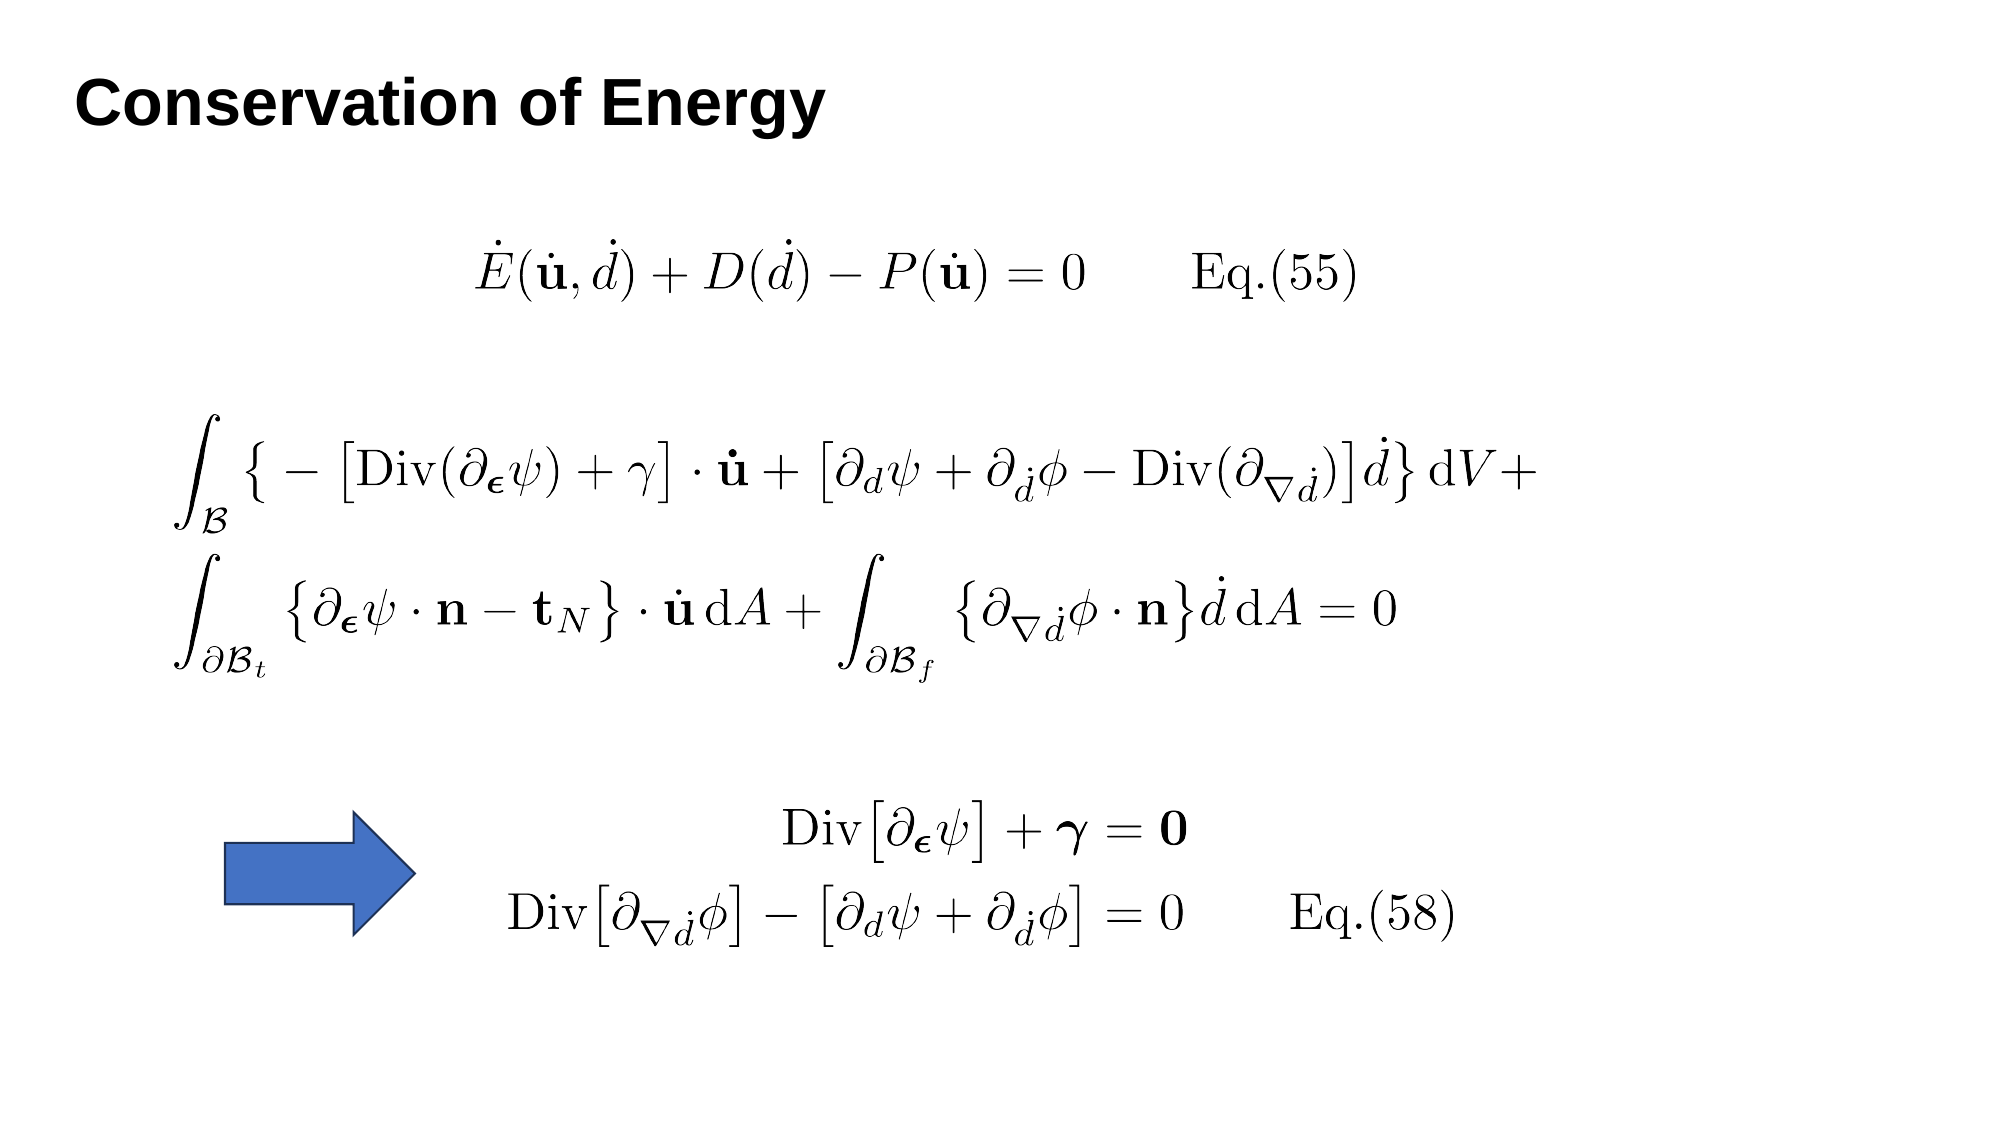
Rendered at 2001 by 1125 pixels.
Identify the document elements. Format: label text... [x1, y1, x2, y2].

text_box Conservation of Energy [60, 51, 892, 147]
picture [508, 800, 1453, 947]
picture [174, 414, 1536, 683]
picture [475, 239, 1355, 302]
text_box [223, 809, 417, 938]
